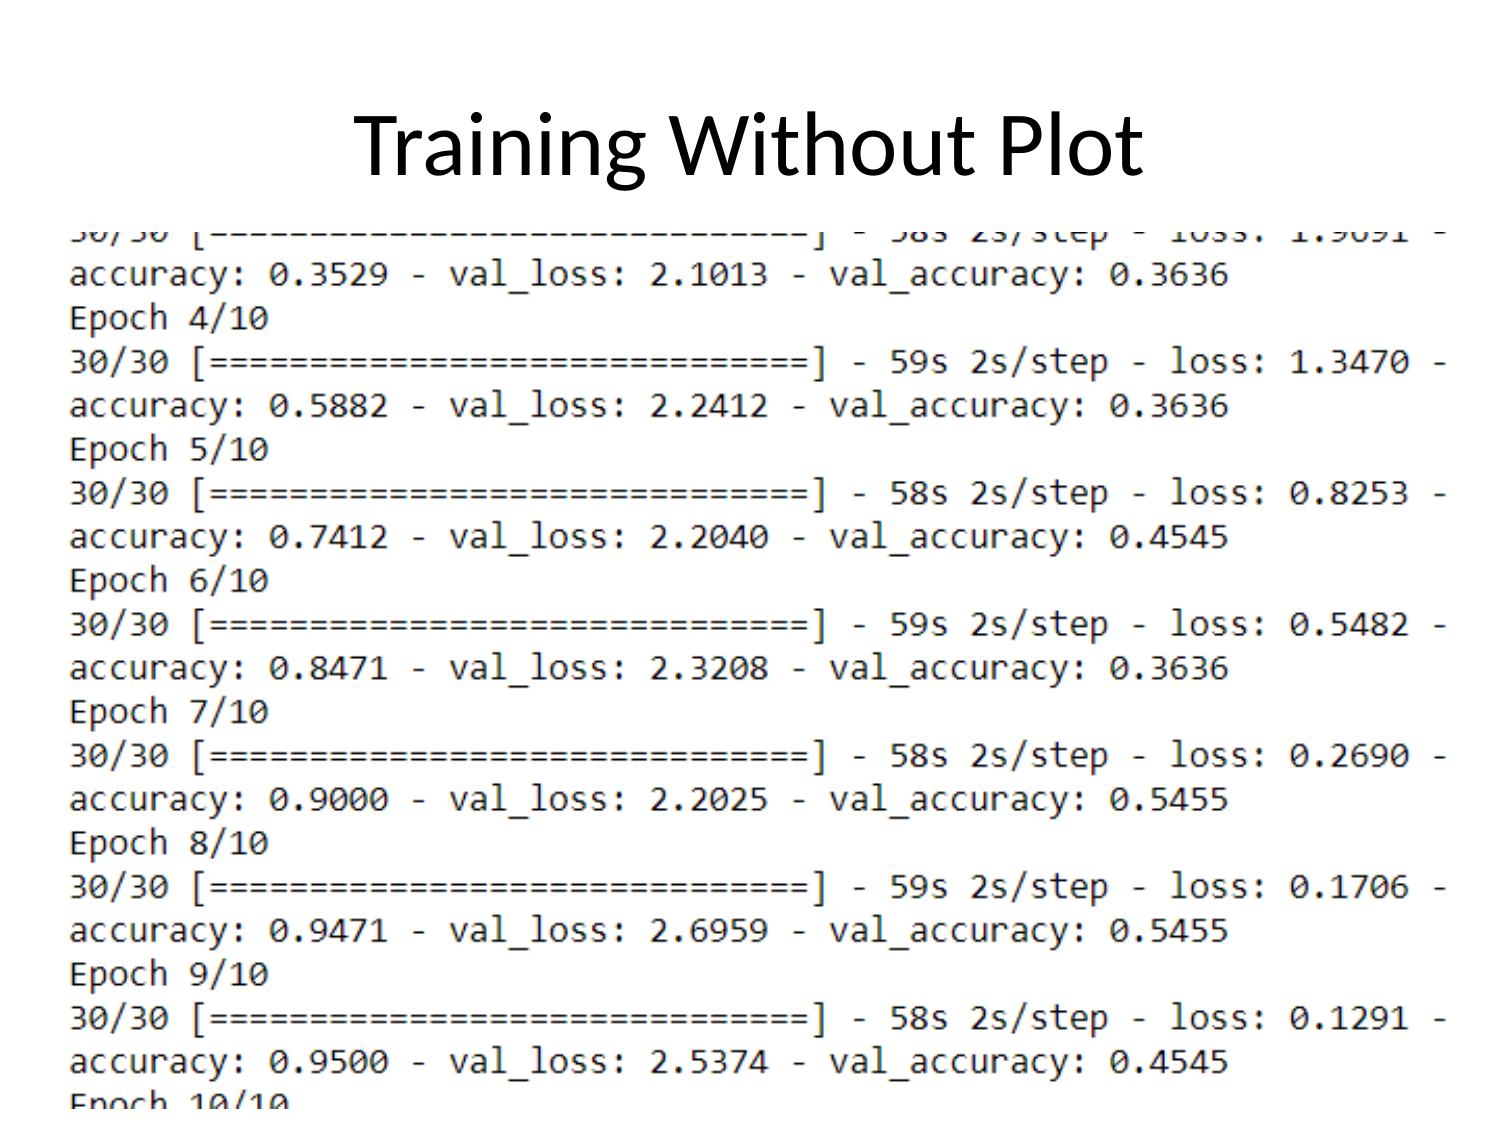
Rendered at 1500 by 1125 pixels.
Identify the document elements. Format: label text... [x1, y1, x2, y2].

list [0, 232, 1500, 1109]
title Training Without Plot [75, 45, 1425, 231]
